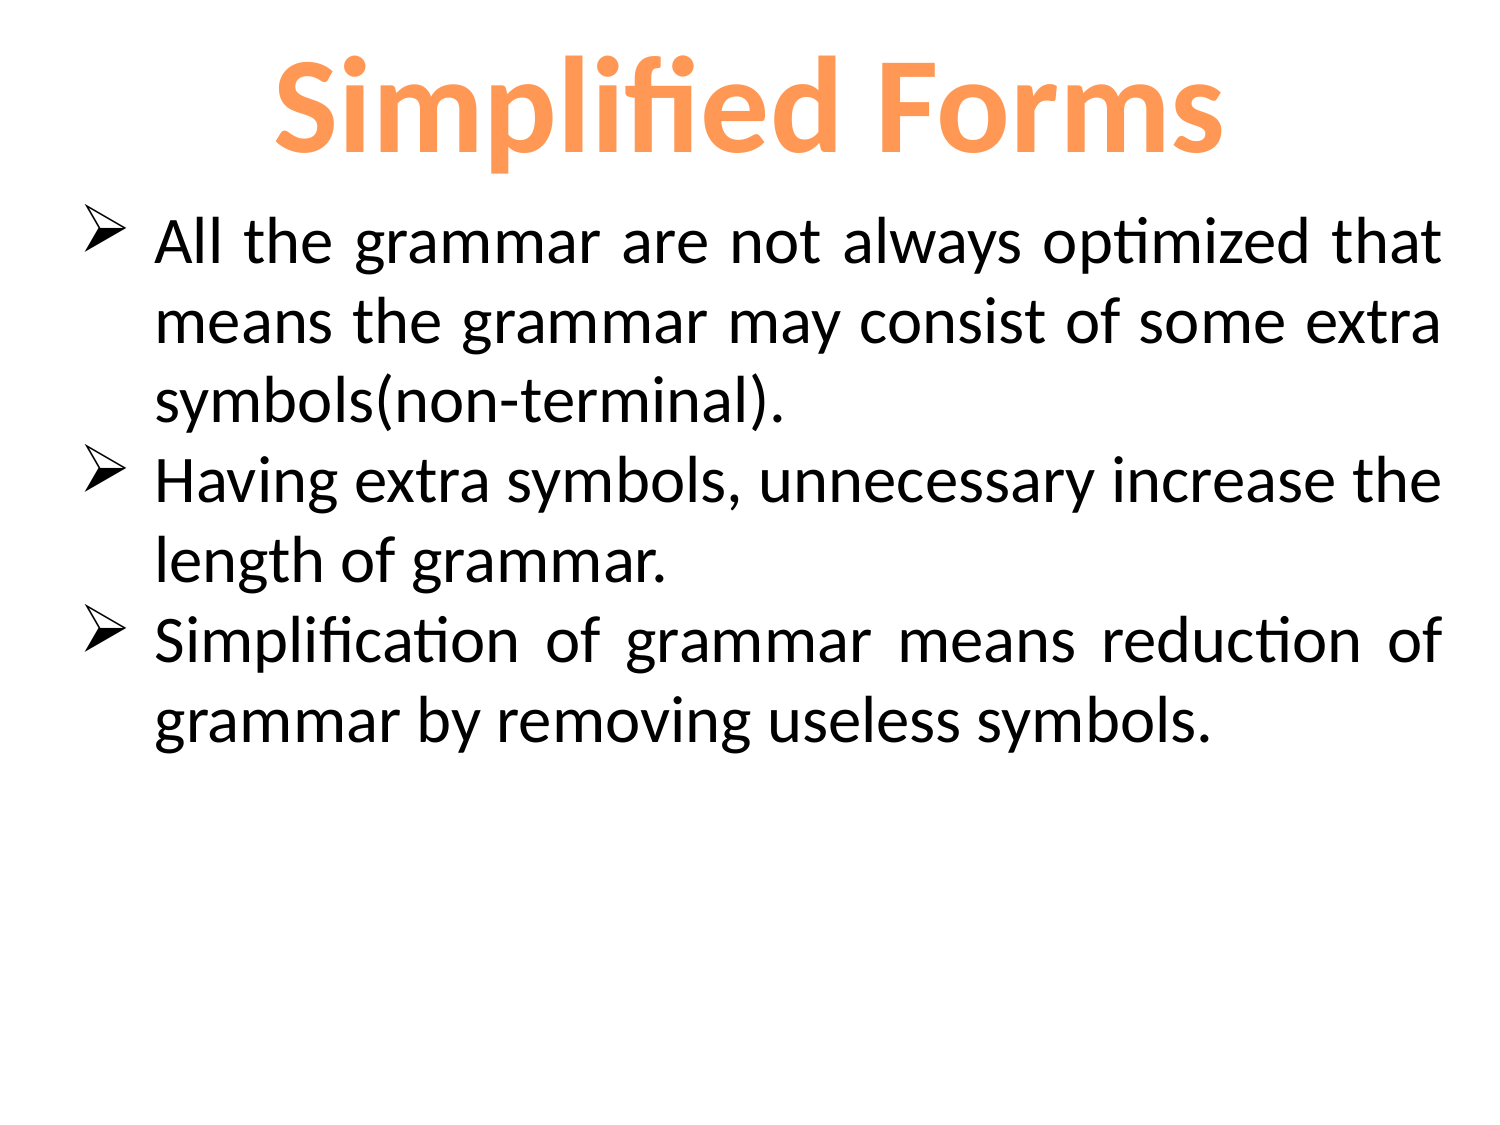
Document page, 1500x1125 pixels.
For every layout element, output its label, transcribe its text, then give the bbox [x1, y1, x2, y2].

text_box All the grammar are not always optimized that means the grammar may consist of some extra symbols(non-terminal). Having extra symbols, unnecessary increase the length of grammar. Simplification of grammar means reduction of grammar by removing useless symbols. [64, 189, 1459, 764]
text_box Simplified Forms [258, 7, 1242, 188]
